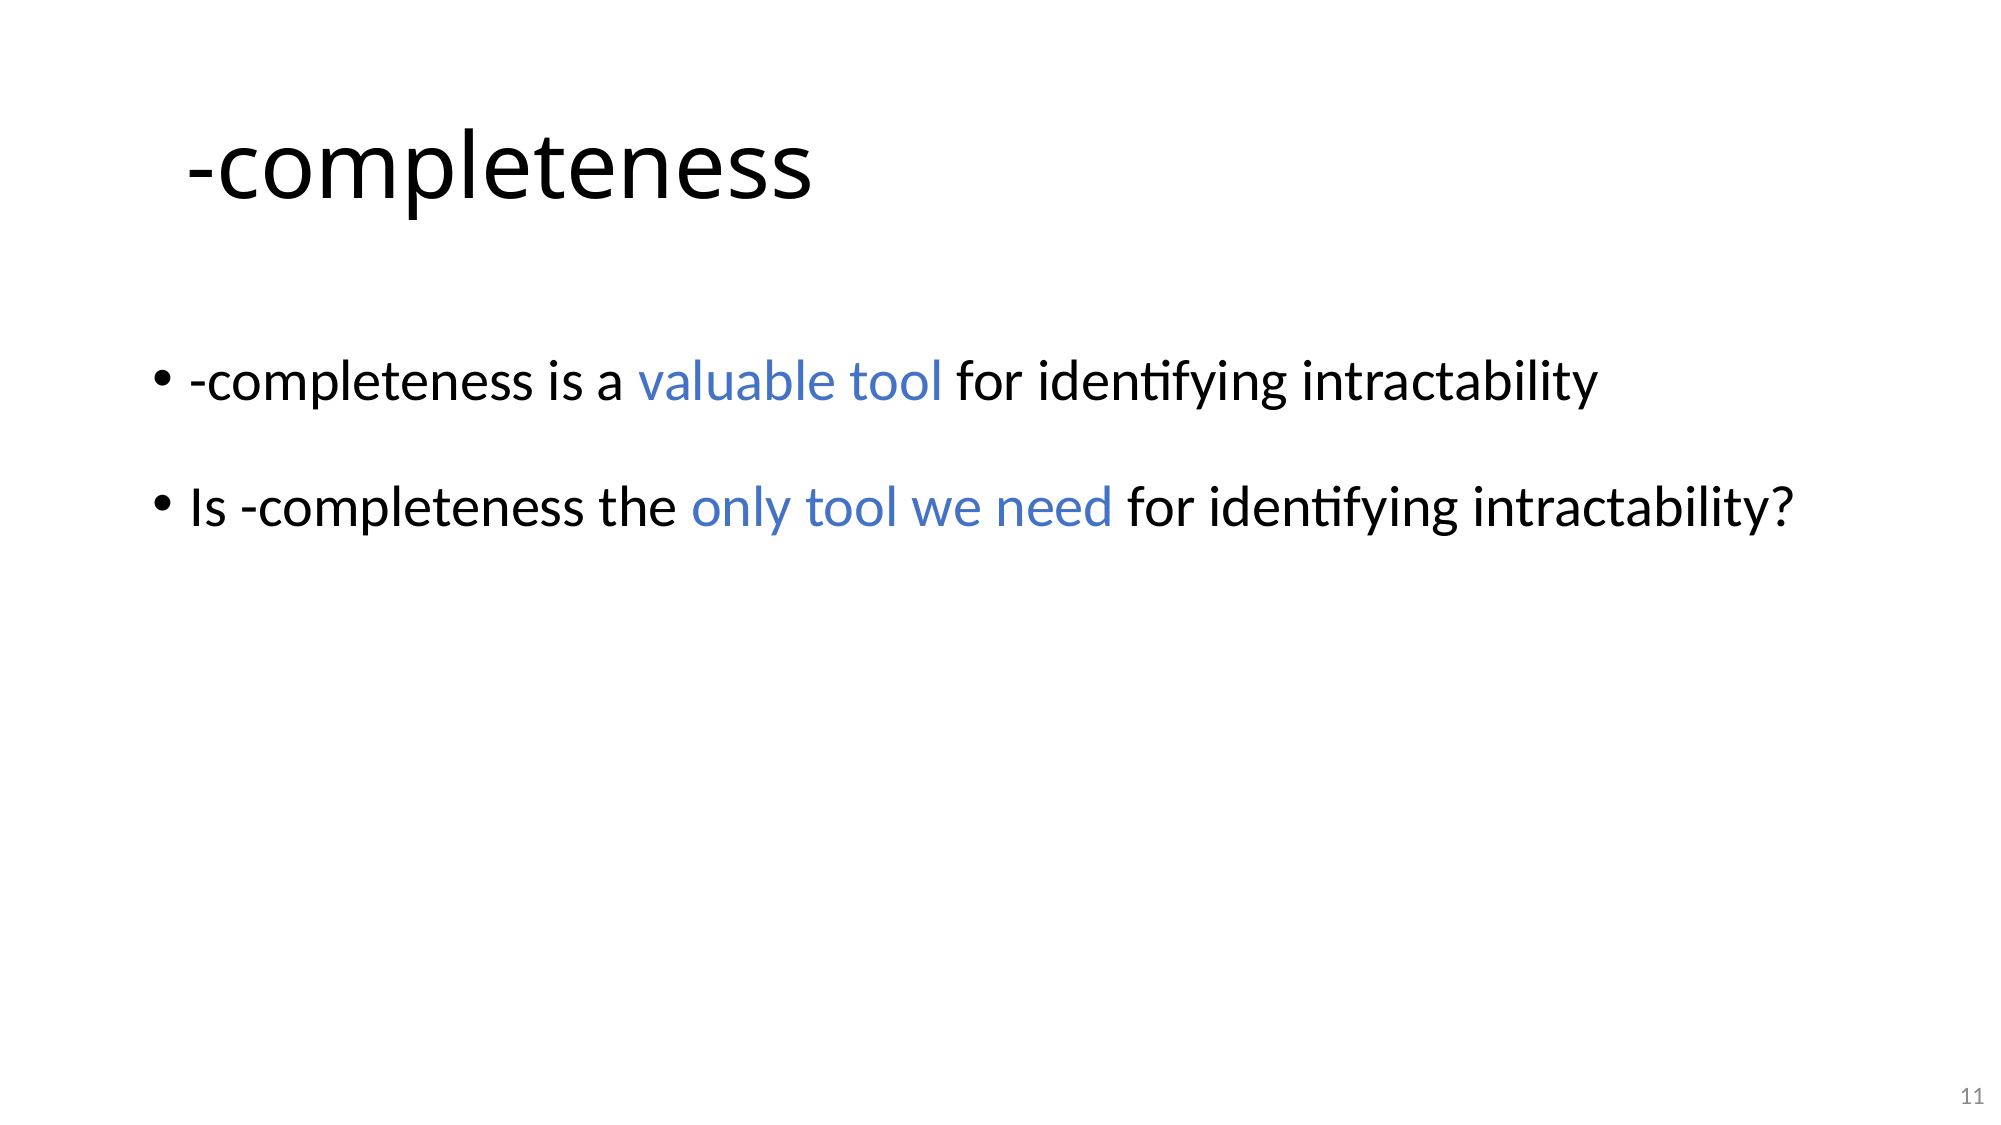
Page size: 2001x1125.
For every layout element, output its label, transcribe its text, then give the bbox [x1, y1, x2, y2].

slide_number 11 [1550, 1064, 2000, 1125]
